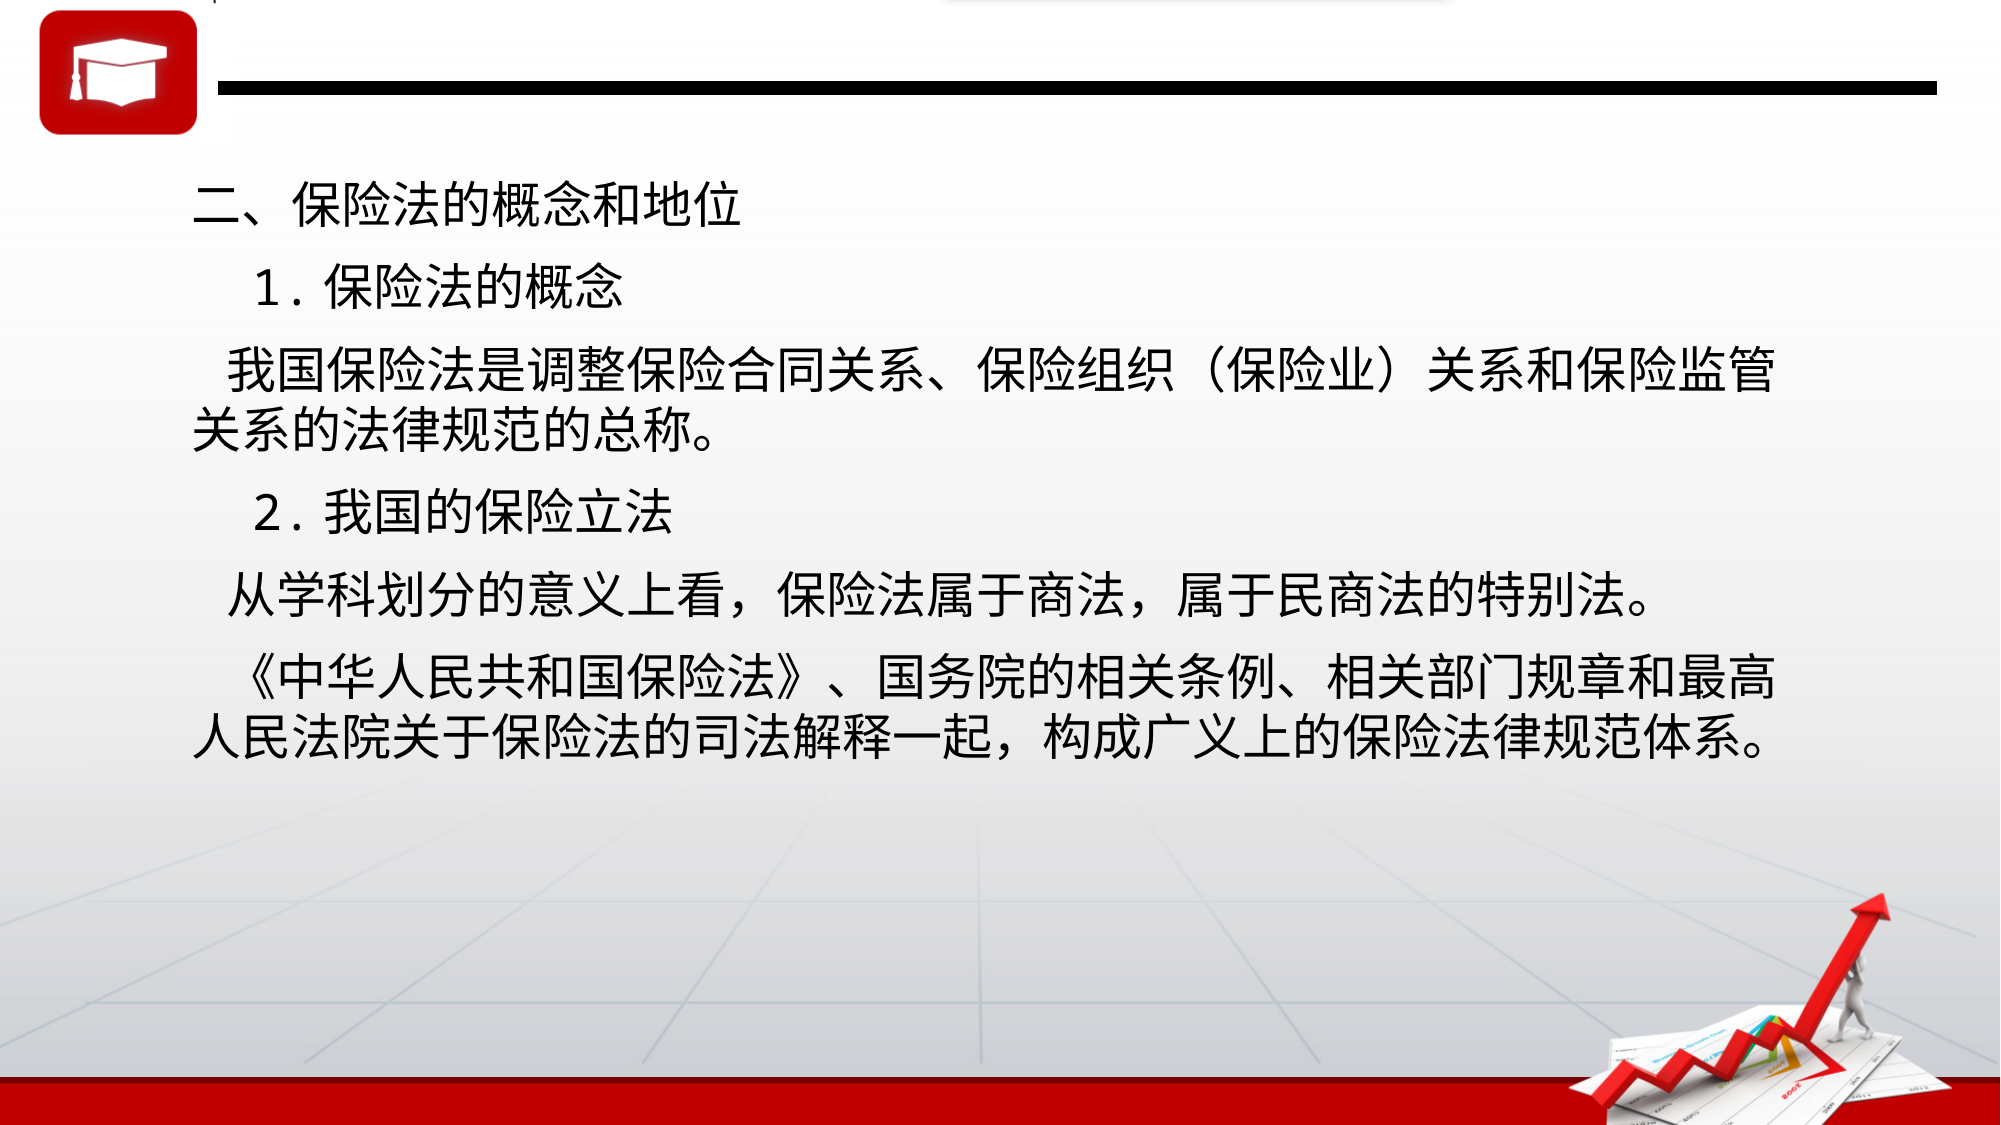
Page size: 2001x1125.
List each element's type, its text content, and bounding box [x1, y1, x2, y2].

picture [0, 0, 2001, 1125]
list 二、保险法的概念和地位 1.保险法的概念 我国保险法是调整保险合同关系、保险组织（保险业）关系和保险监管关系的法律规范的总称。 2.我国的保险立法 从学科划分的意义上看，保险法属于商法，属于民商法的特别法。 《中华人民共和国保险法》、国务院的相关条例、相关部门规章和最高人民法院关于保险法的司法解释一起，构成广义上的保险法律规范体系。 [176, 117, 1821, 1069]
